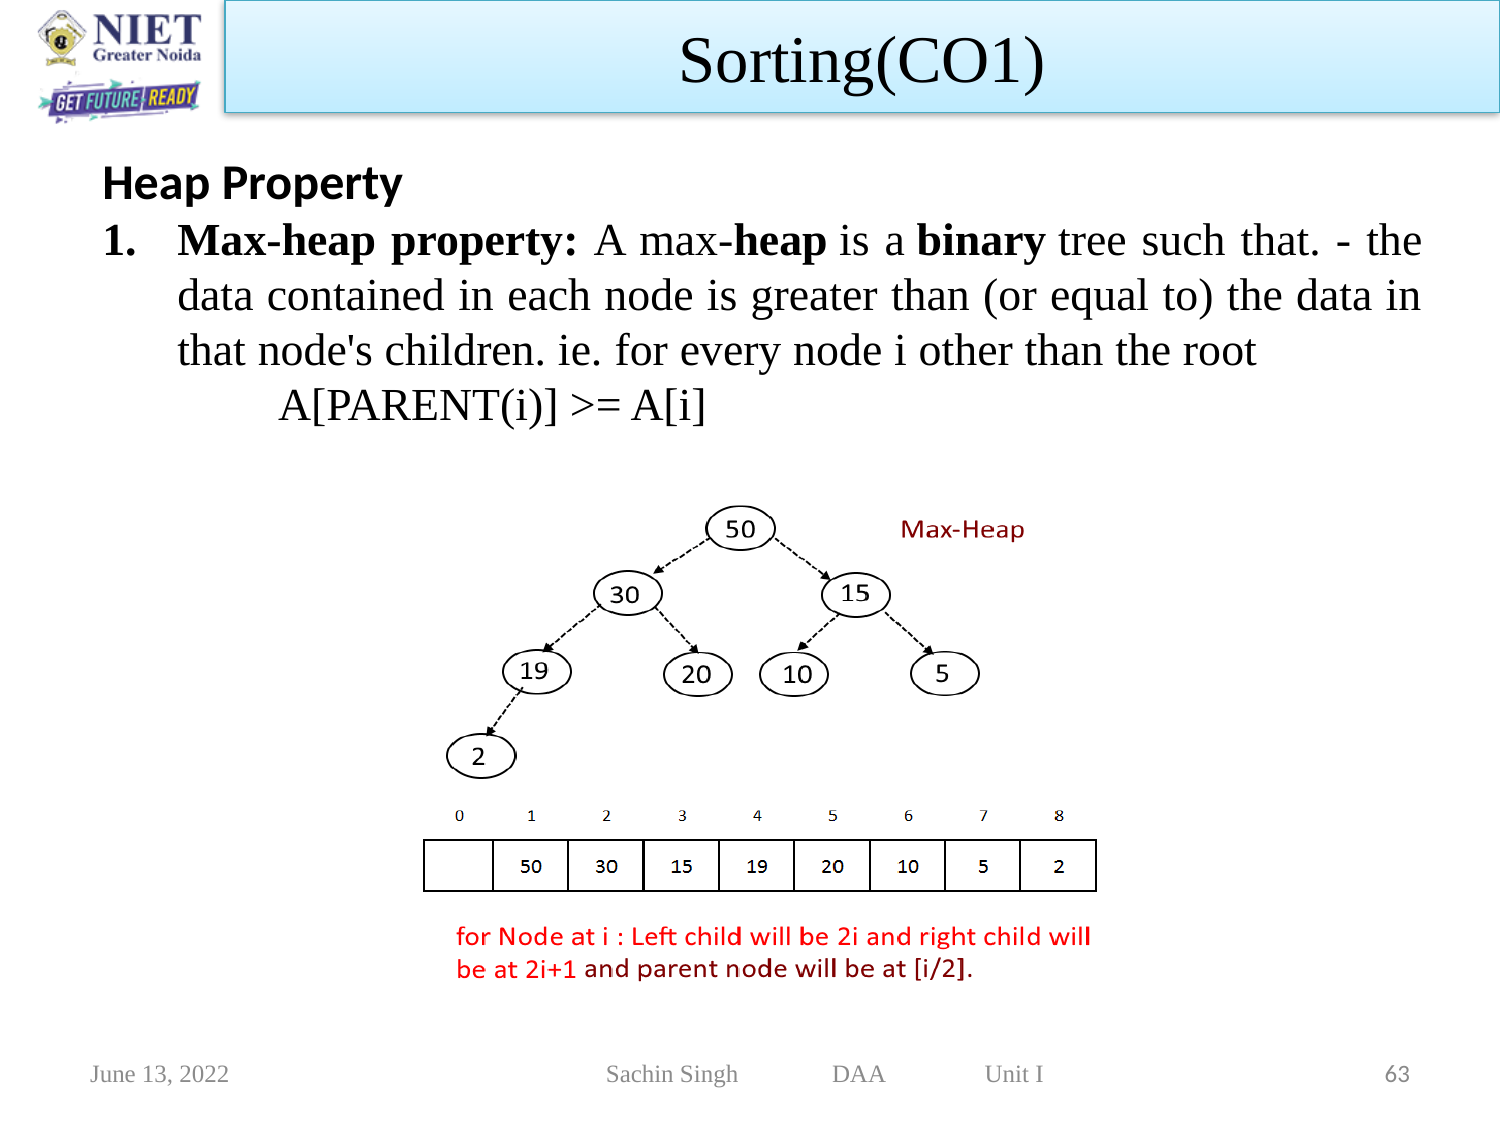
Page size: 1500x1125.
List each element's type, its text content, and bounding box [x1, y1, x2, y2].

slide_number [75, 1042, 412, 1103]
text_box Sorting(CO1) [238, 0, 1500, 113]
picture [0, 0, 238, 135]
picture [358, 474, 1184, 1022]
footer Sachin Singh DAA Unit I [412, 1042, 1074, 1103]
slide_number 63 [1074, 1042, 1425, 1103]
text_box Heap Property Max-heap property: A max-heap is a binary tree such that. - the data contained in each node is greater than (or equal to) the data in that node's children. ie. for every node i other than the root A[PARENT(i)] >= A[i] [87, 141, 1438, 547]
